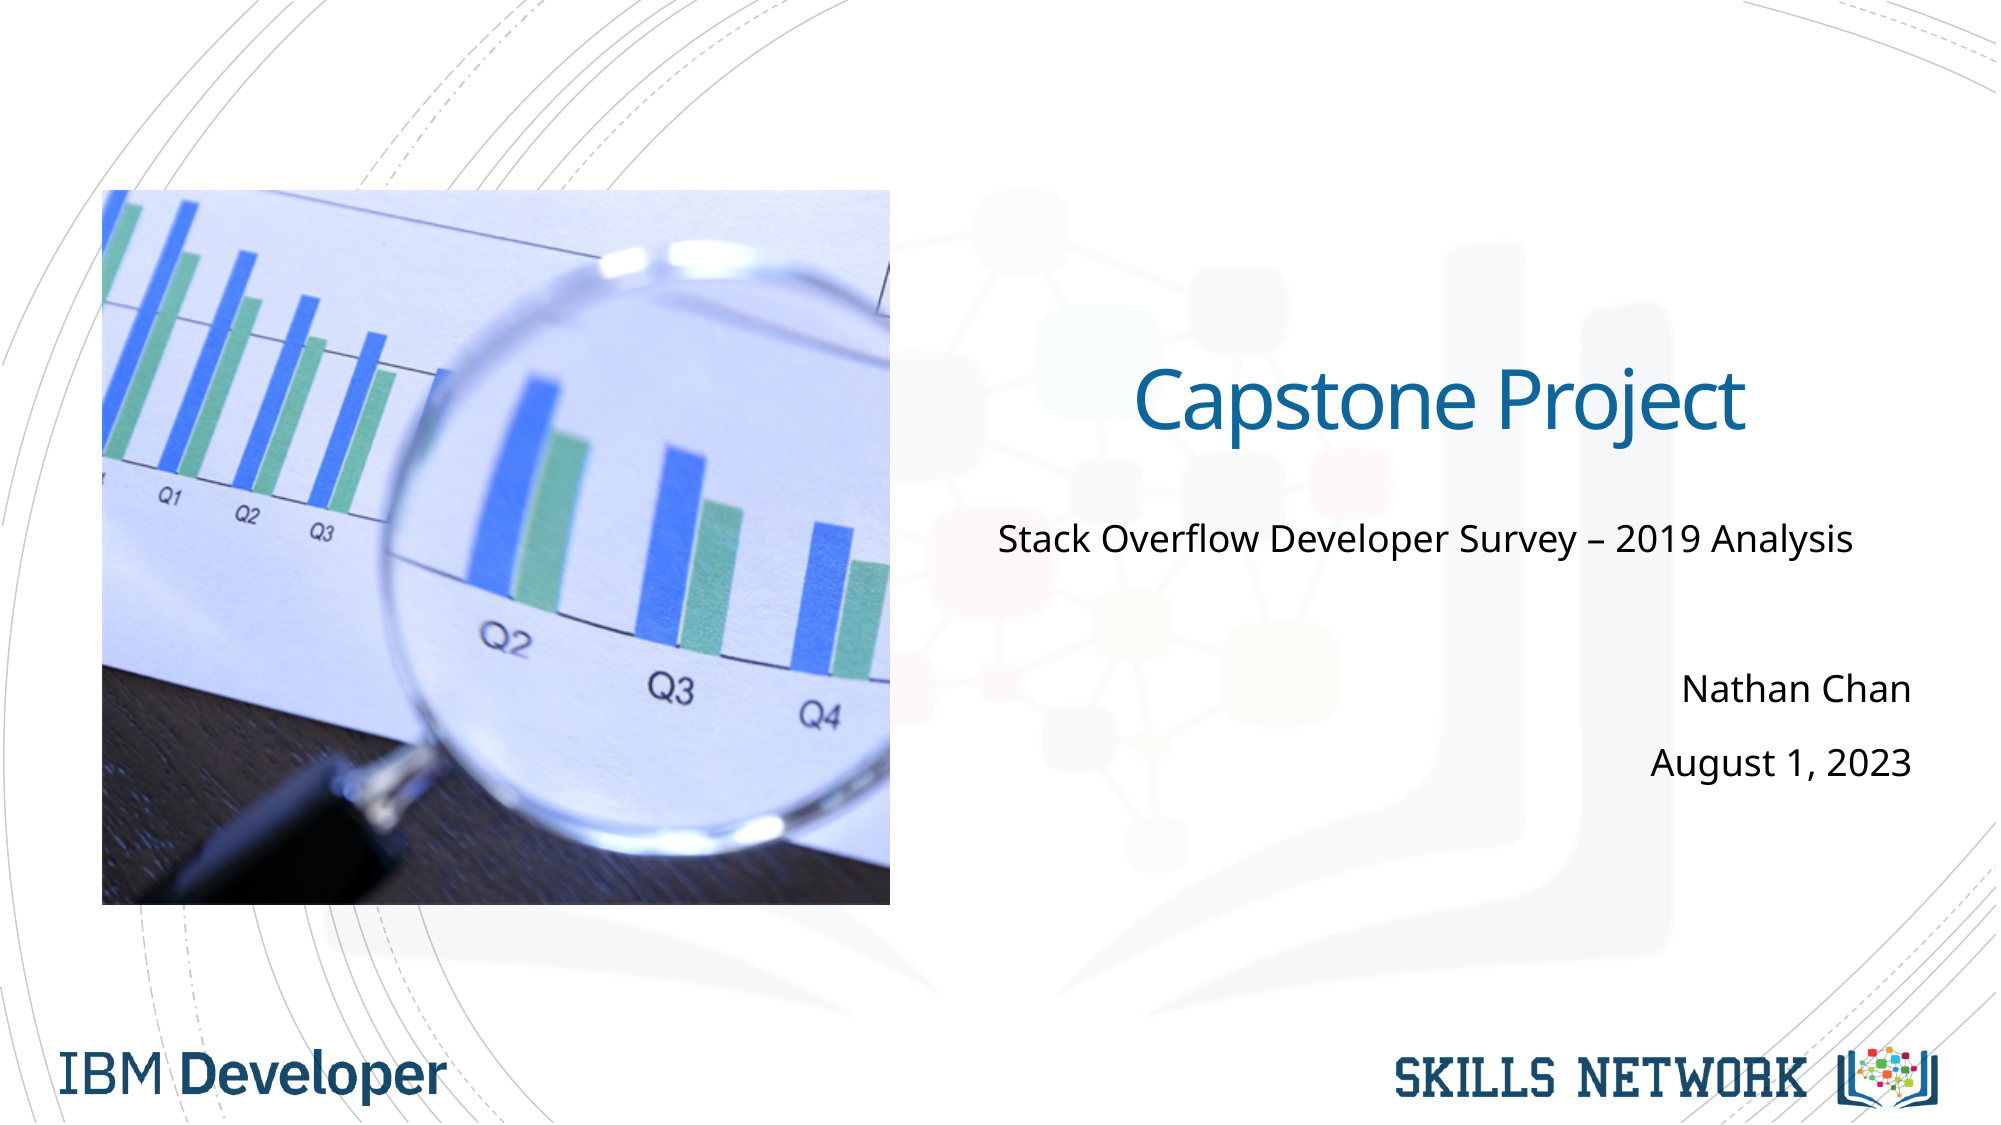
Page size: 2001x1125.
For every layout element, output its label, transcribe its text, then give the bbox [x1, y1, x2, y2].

picture [102, 190, 890, 905]
title Capstone Project [982, 295, 1899, 498]
list Stack Overflow Developer Survey – 2019 Analysis Nathan Chan August 1, 2023 [982, 498, 1928, 928]
picture [1390, 1045, 1945, 1111]
picture [55, 1045, 459, 1108]
